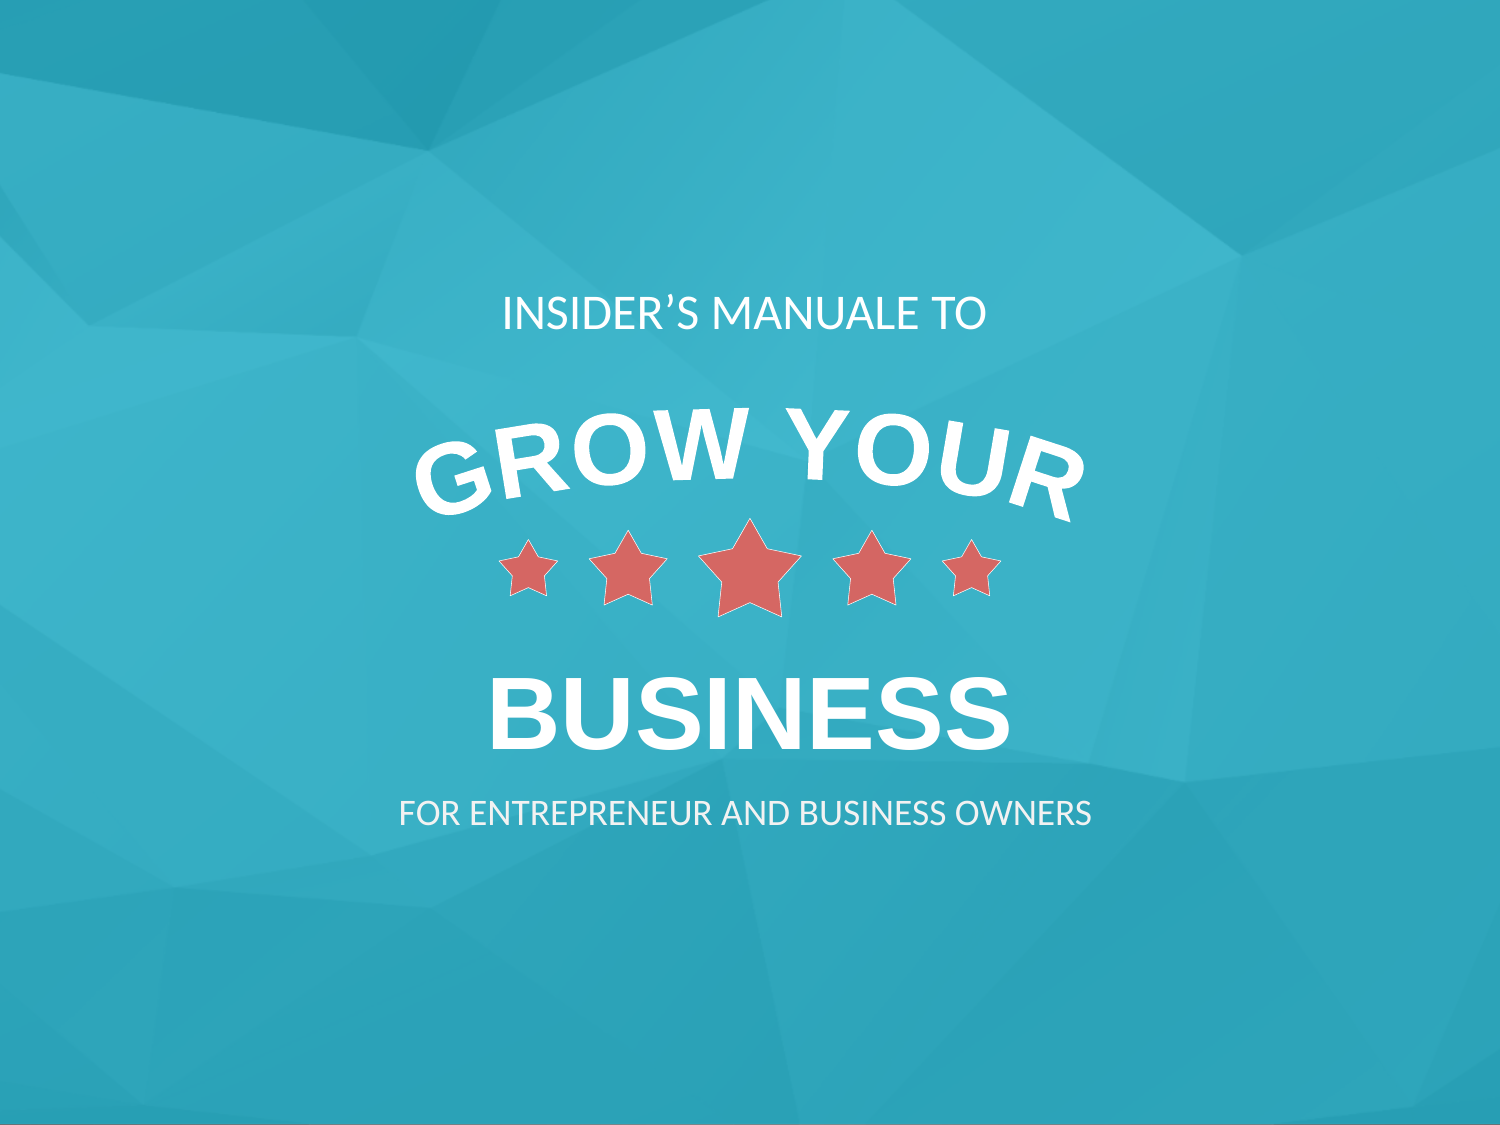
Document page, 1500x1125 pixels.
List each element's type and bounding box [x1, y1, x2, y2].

text_box [0, 0, 1500, 1125]
